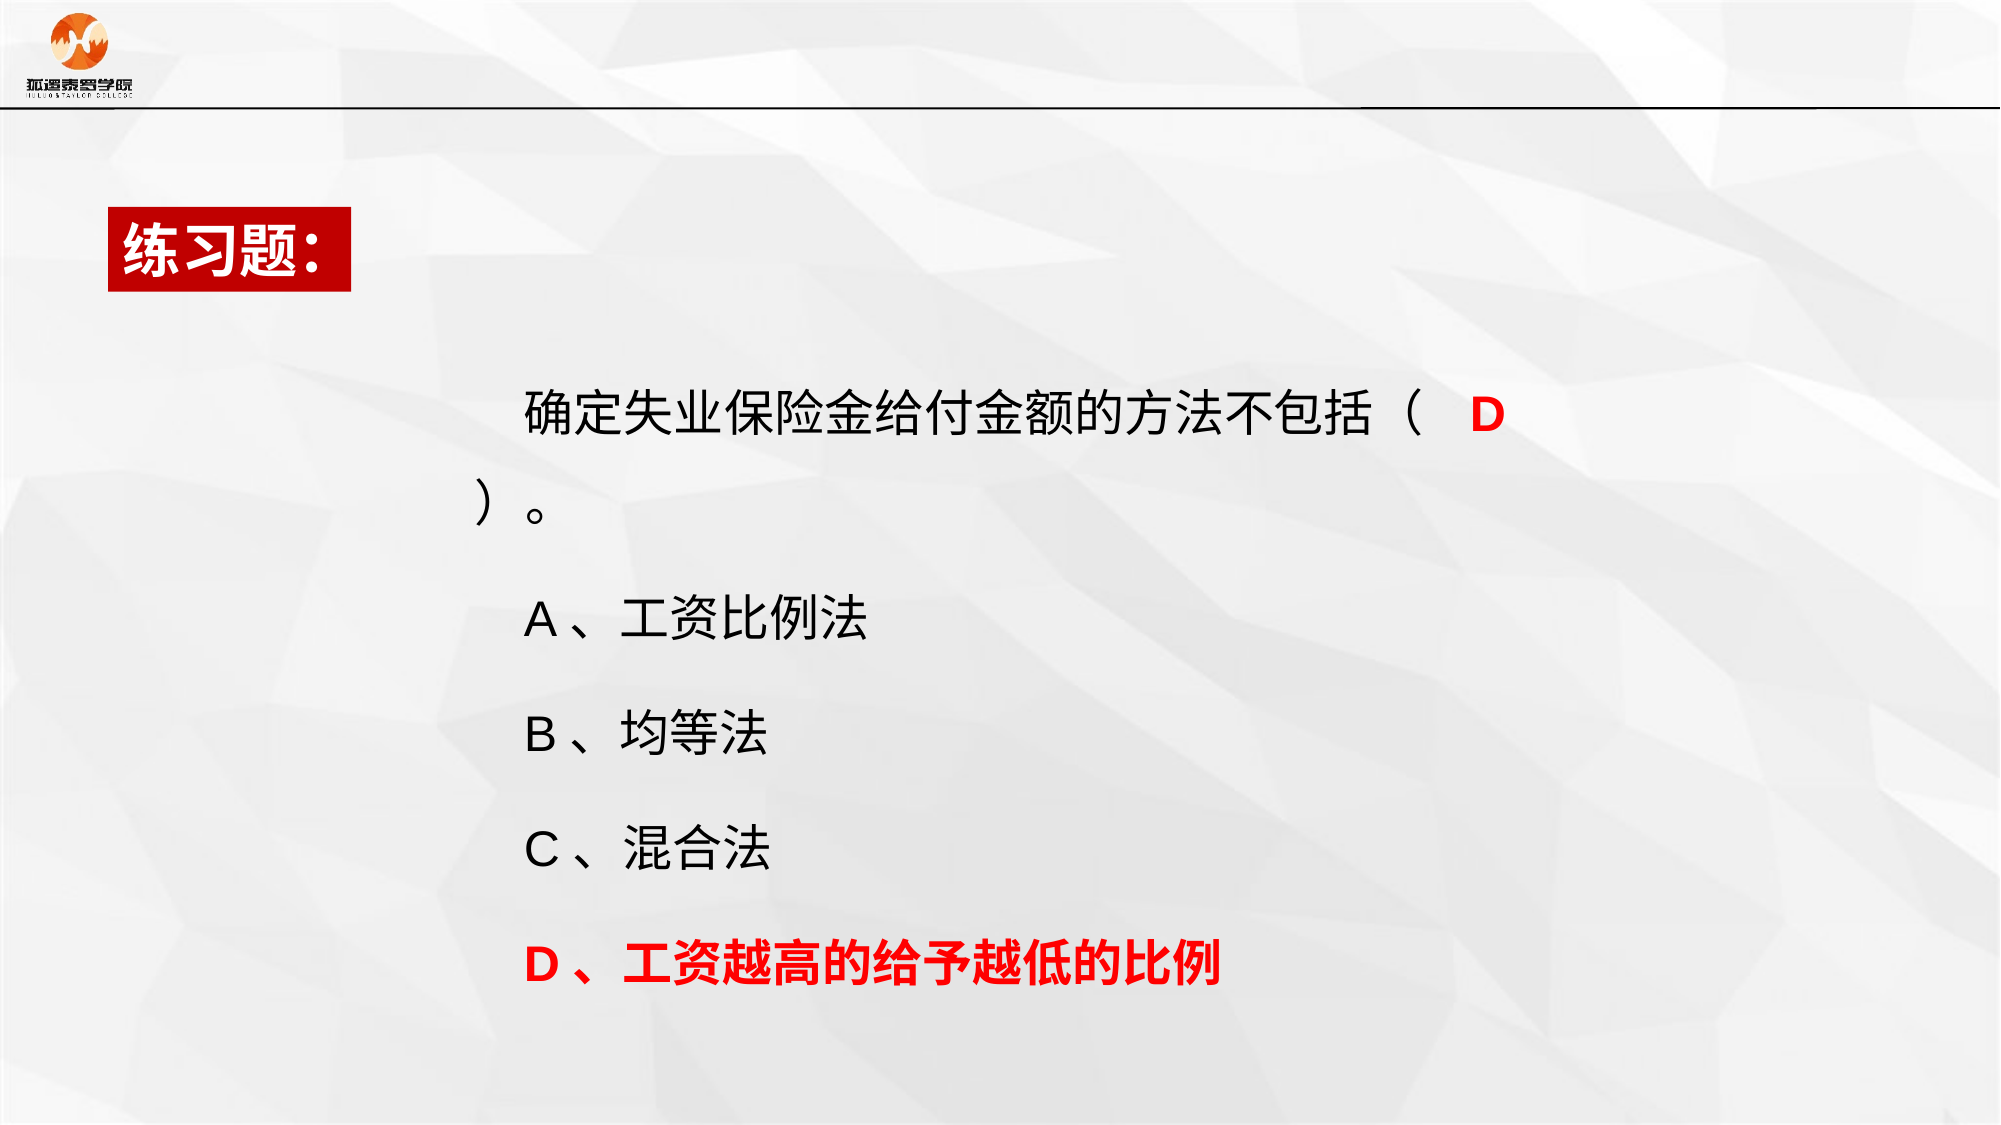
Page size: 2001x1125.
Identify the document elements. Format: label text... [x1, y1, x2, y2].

subtitle 确定失业保险金给付金额的方法不包括（ D ）。 A、工资比例法 B、均等法 C、混合法 D、工资越高的给予越低的比例 [434, 331, 1645, 1012]
picture [4, 0, 154, 111]
text_box 练习题： [108, 206, 352, 292]
